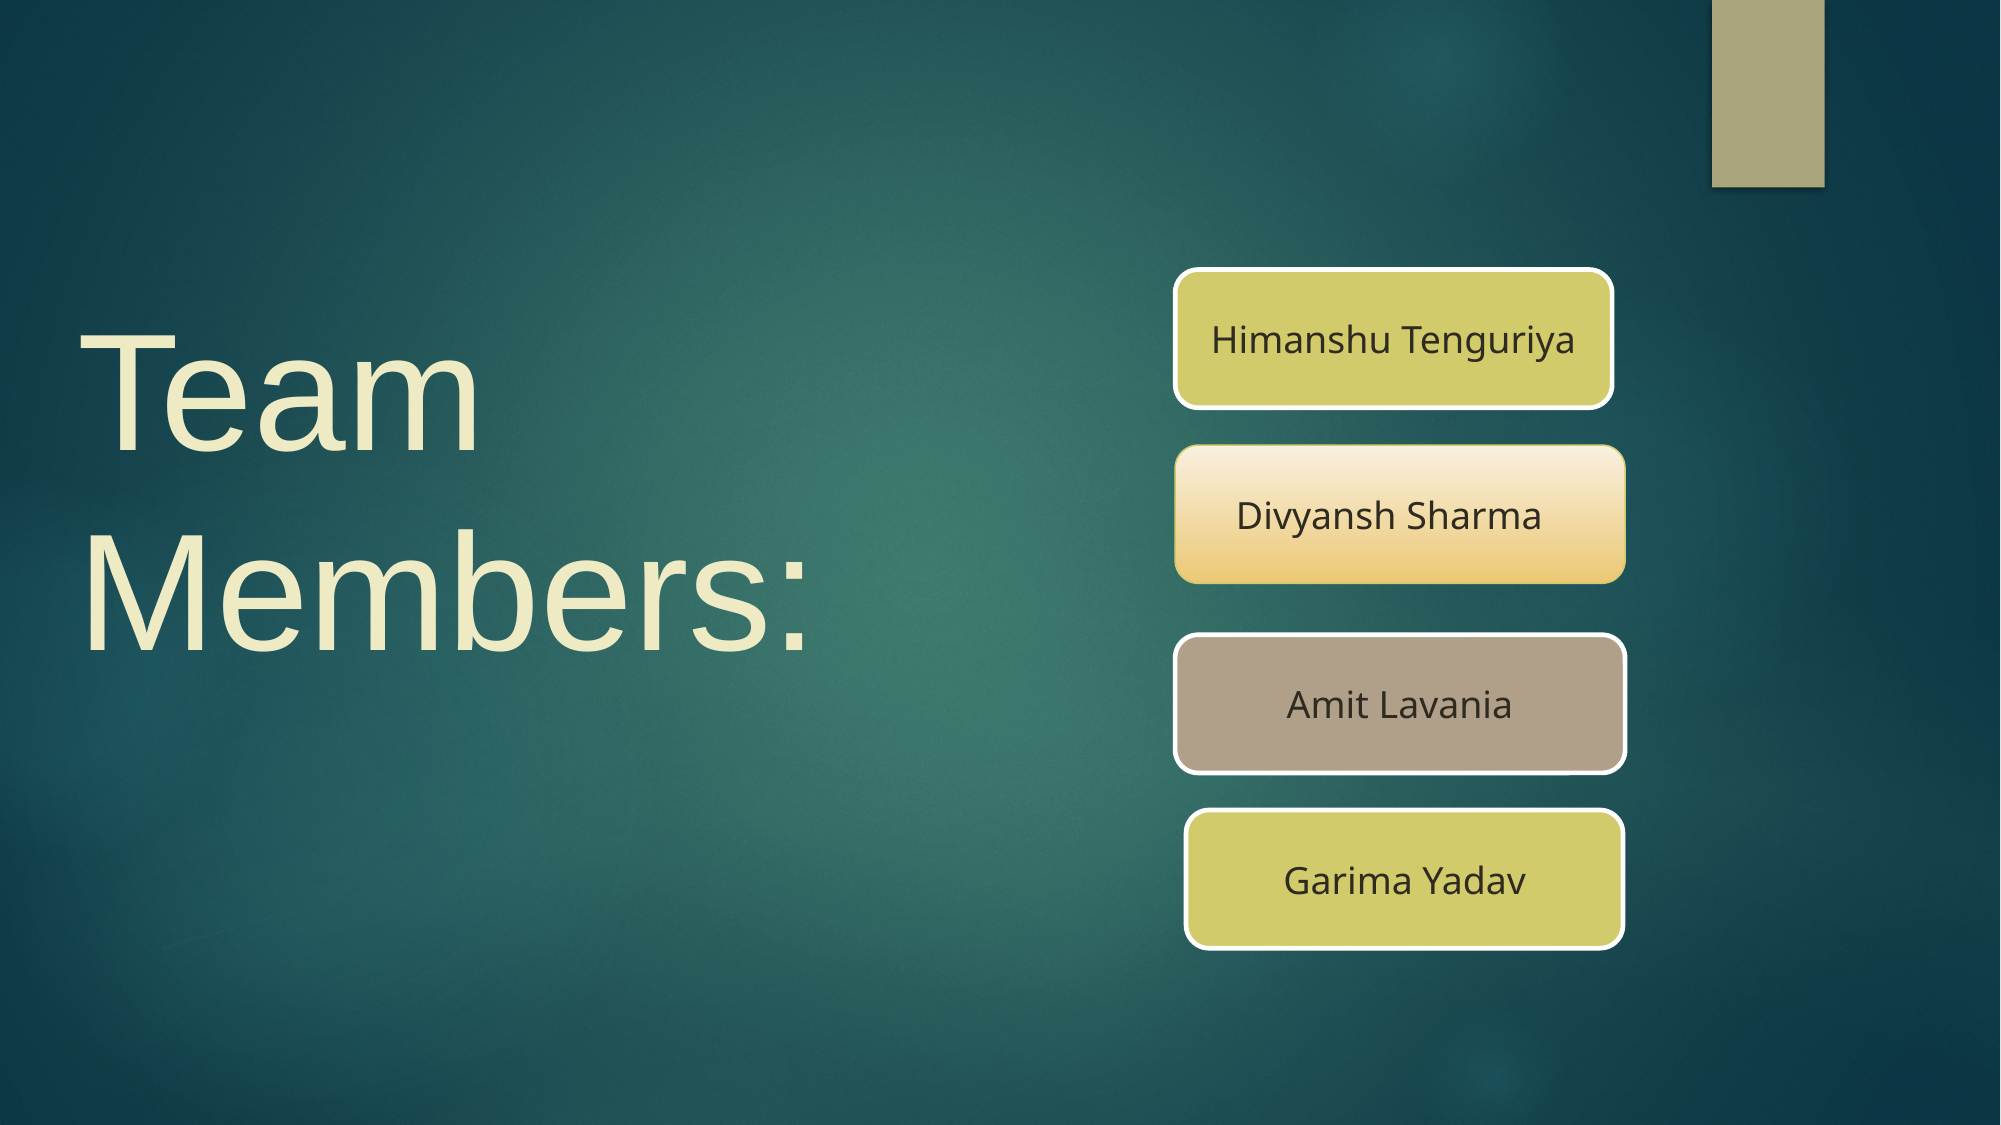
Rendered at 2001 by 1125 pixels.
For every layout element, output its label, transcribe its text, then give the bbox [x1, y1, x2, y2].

text_box Garima Yadav [1186, 810, 1624, 949]
picture [0, 0, 2001, 1125]
text_box Himanshu Tenguriya [1175, 269, 1613, 408]
text_box Team Members: [62, 276, 839, 692]
text_box Divyansh Sharma [1175, 445, 1626, 584]
text_box Amit Lavania [1175, 634, 1626, 773]
